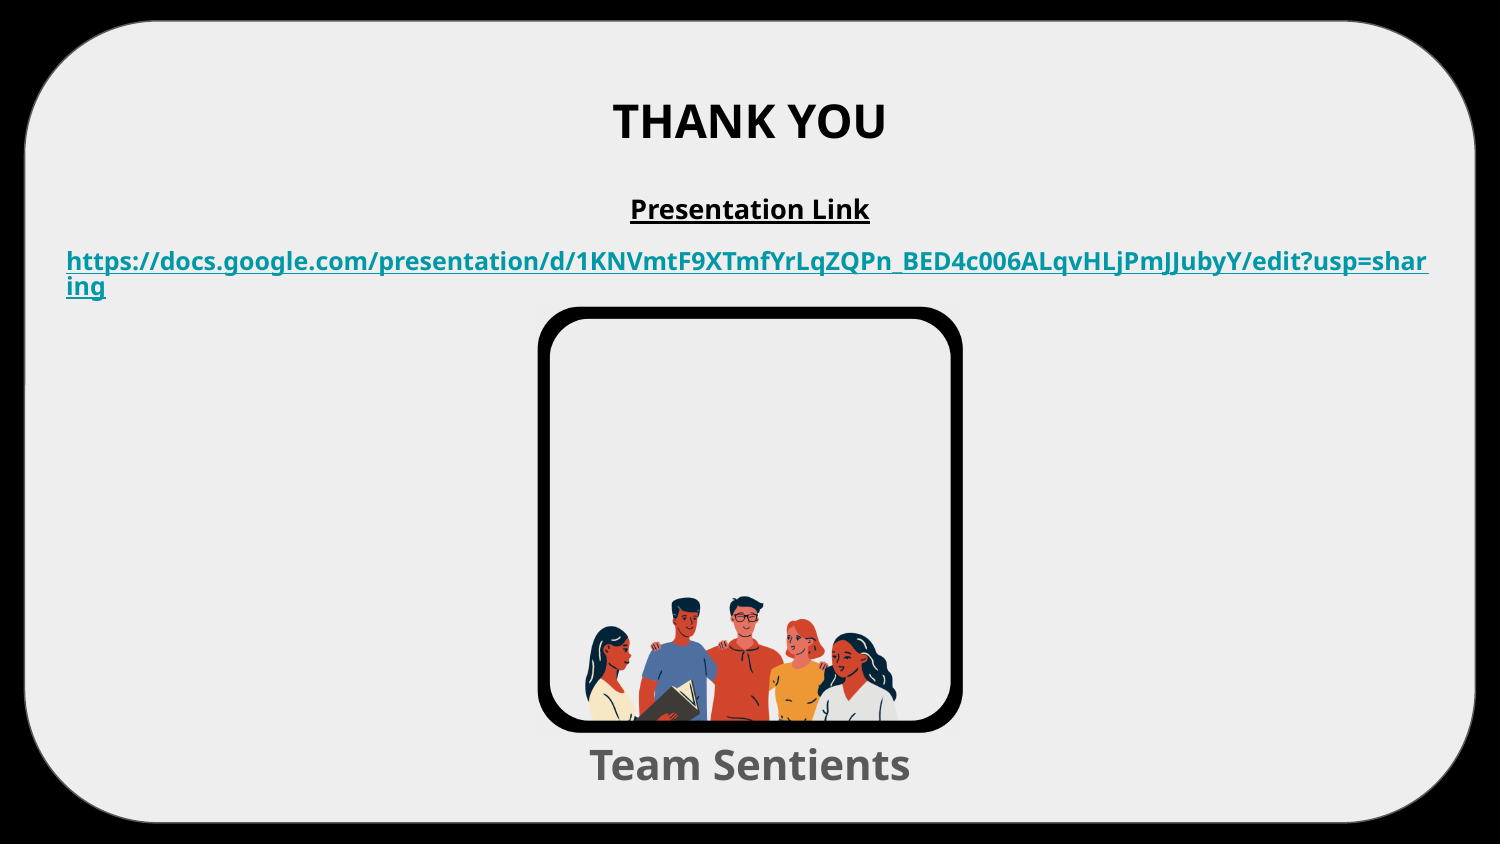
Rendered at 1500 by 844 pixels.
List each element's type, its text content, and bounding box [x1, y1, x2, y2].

picture [534, 304, 966, 735]
title Presentation Link https://docs.google.com/presentation/d/1KNVmtF9XTmfYrLqZQPn_BED4c006ALqvHLjPmJJubyY/edit?usp=sharing [51, 188, 1449, 283]
title THANK YOU [51, 72, 1449, 167]
title Team Sentients [51, 716, 1449, 811]
